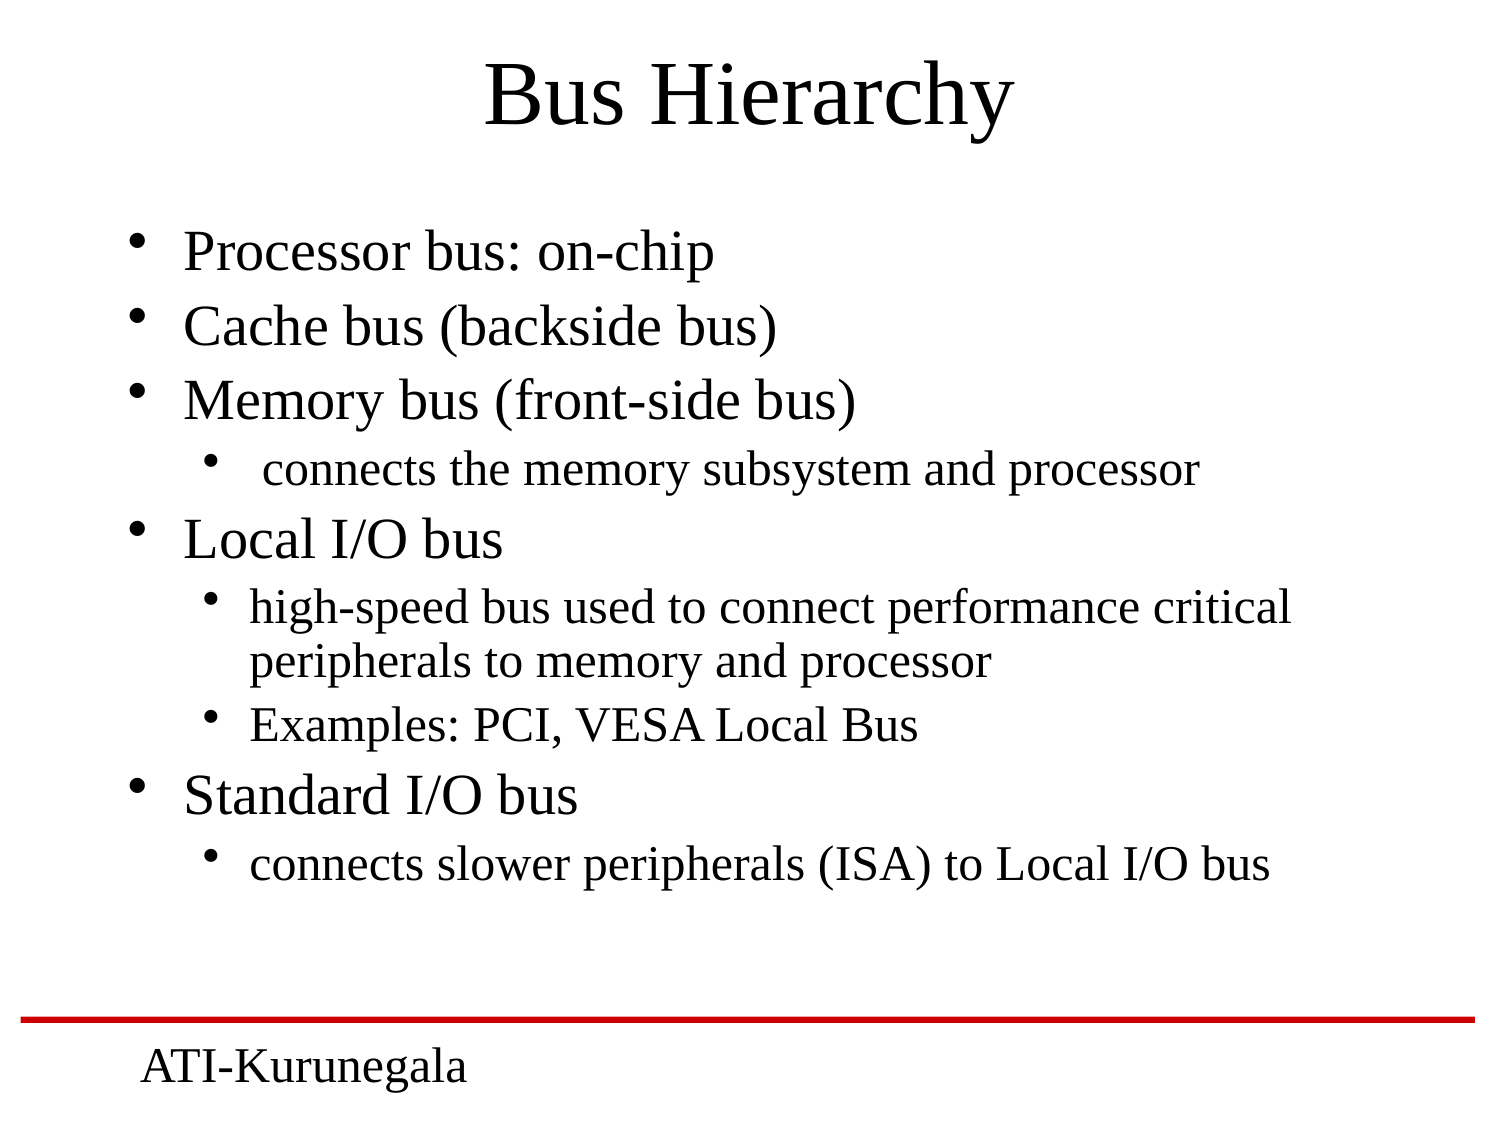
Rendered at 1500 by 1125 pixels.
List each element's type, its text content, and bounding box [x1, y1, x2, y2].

footer ATI-Kurunegala [125, 1025, 600, 1104]
title Bus Hierarchy [112, 24, 1388, 150]
list Processor bus: on-chip Cache bus (backside bus) Memory bus (front-side bus) connects the memory subsystem and processor Local I/O bus high-speed bus used to connect performance critical peripherals to memory and processor Examples: PCI, VESA Local Bus Standard I/O bus connects slower peripherals (ISA) to Local I/O bus [112, 212, 1388, 888]
